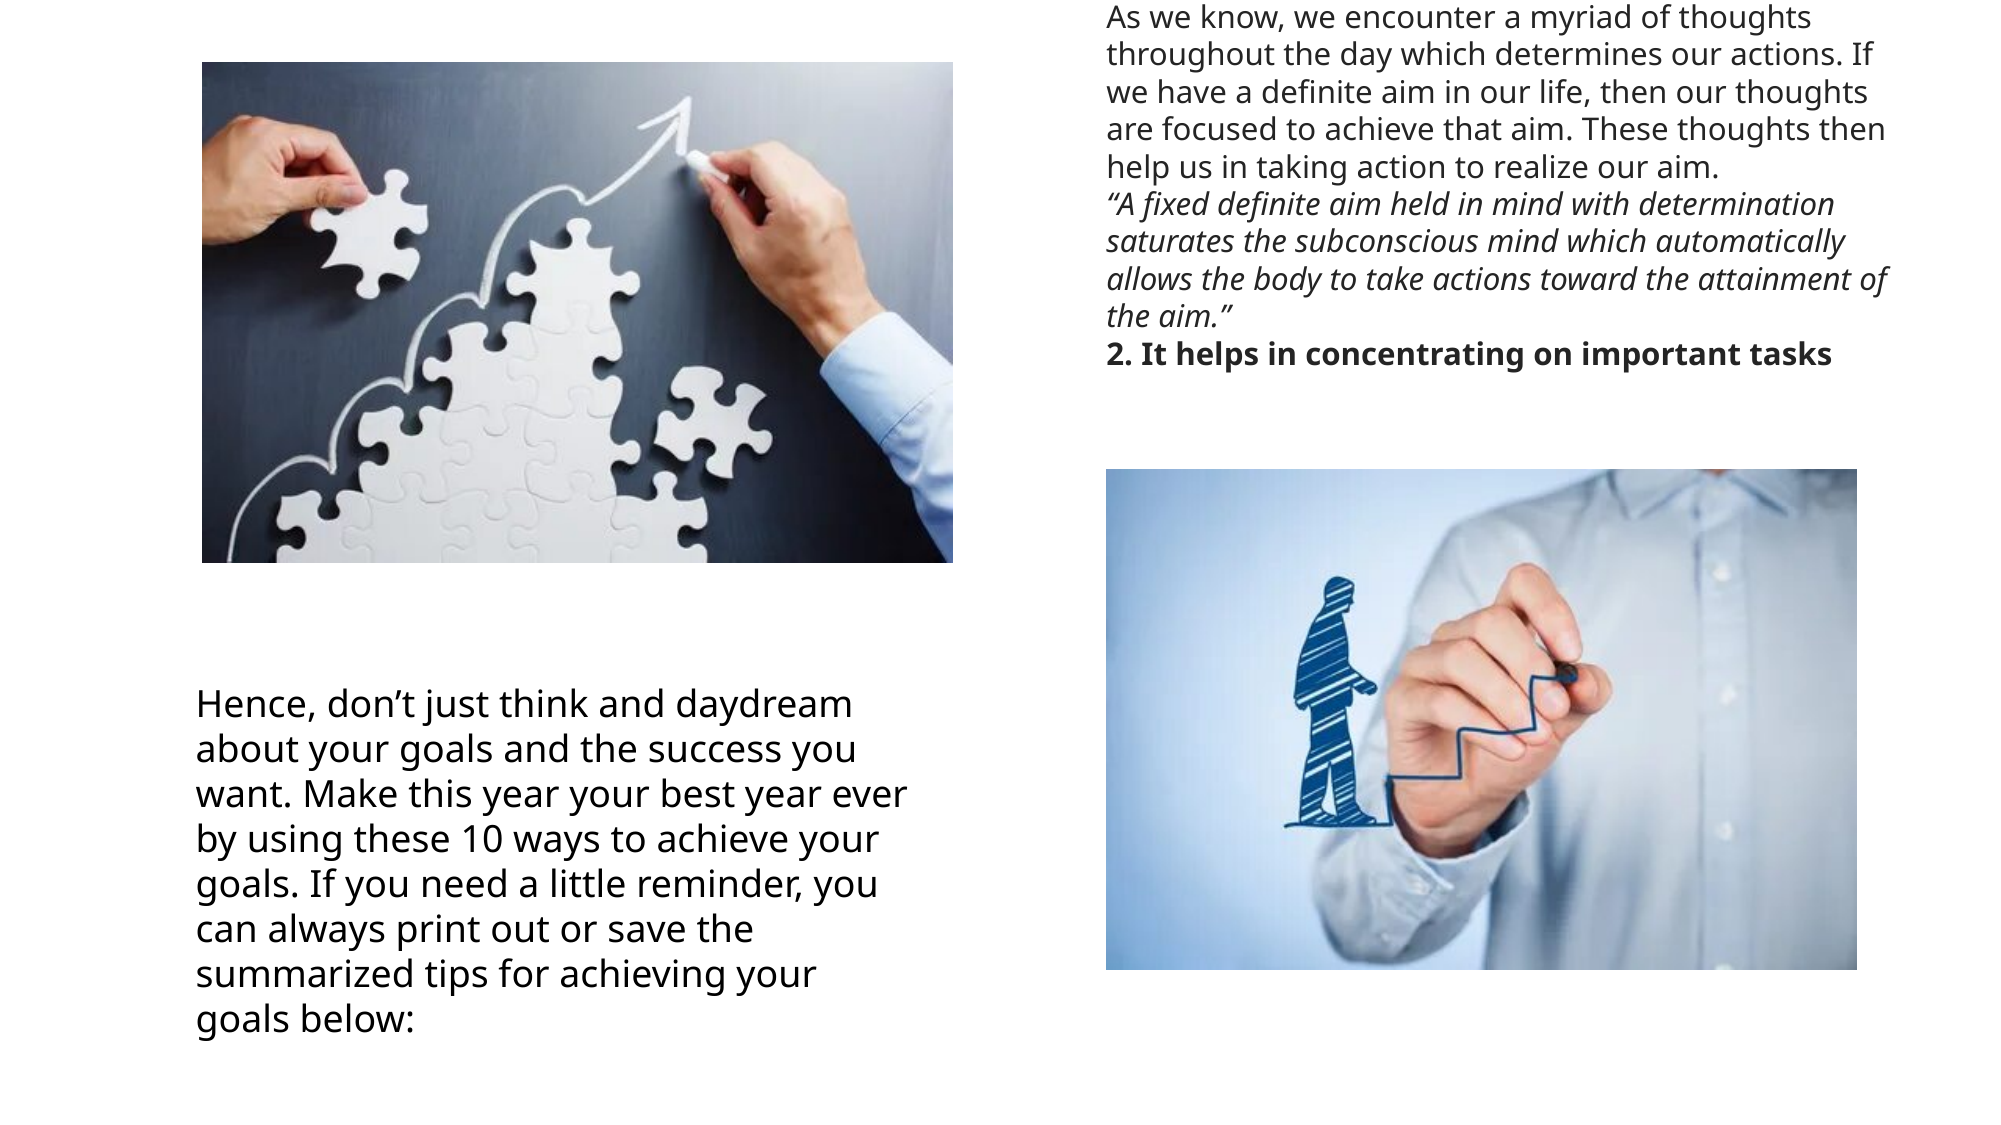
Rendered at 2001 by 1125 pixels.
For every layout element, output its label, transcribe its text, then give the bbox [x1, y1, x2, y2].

text_box Hence, don’t just think and daydream about your goals and the success you want. Make this year your best year ever by using these 10 ways to achieve your goals. If you need a little reminder, you can always print out or save the summarized tips for achieving your goals below: [180, 672, 931, 1048]
picture [202, 62, 953, 563]
text_box As we know, we encounter a myriad of thoughts throughout the day which determines our actions. If we have a definite aim in our life, then our thoughts are focused to achieve that aim. These thoughts then help us in taking action to realize our aim. “A fixed definite aim held in mind with determination saturates the subconscious mind which automatically allows the body to take actions toward the attainment of the aim.” 2. It helps in concentrating on important tasks [1106, 0, 1911, 454]
picture [1106, 469, 1857, 970]
